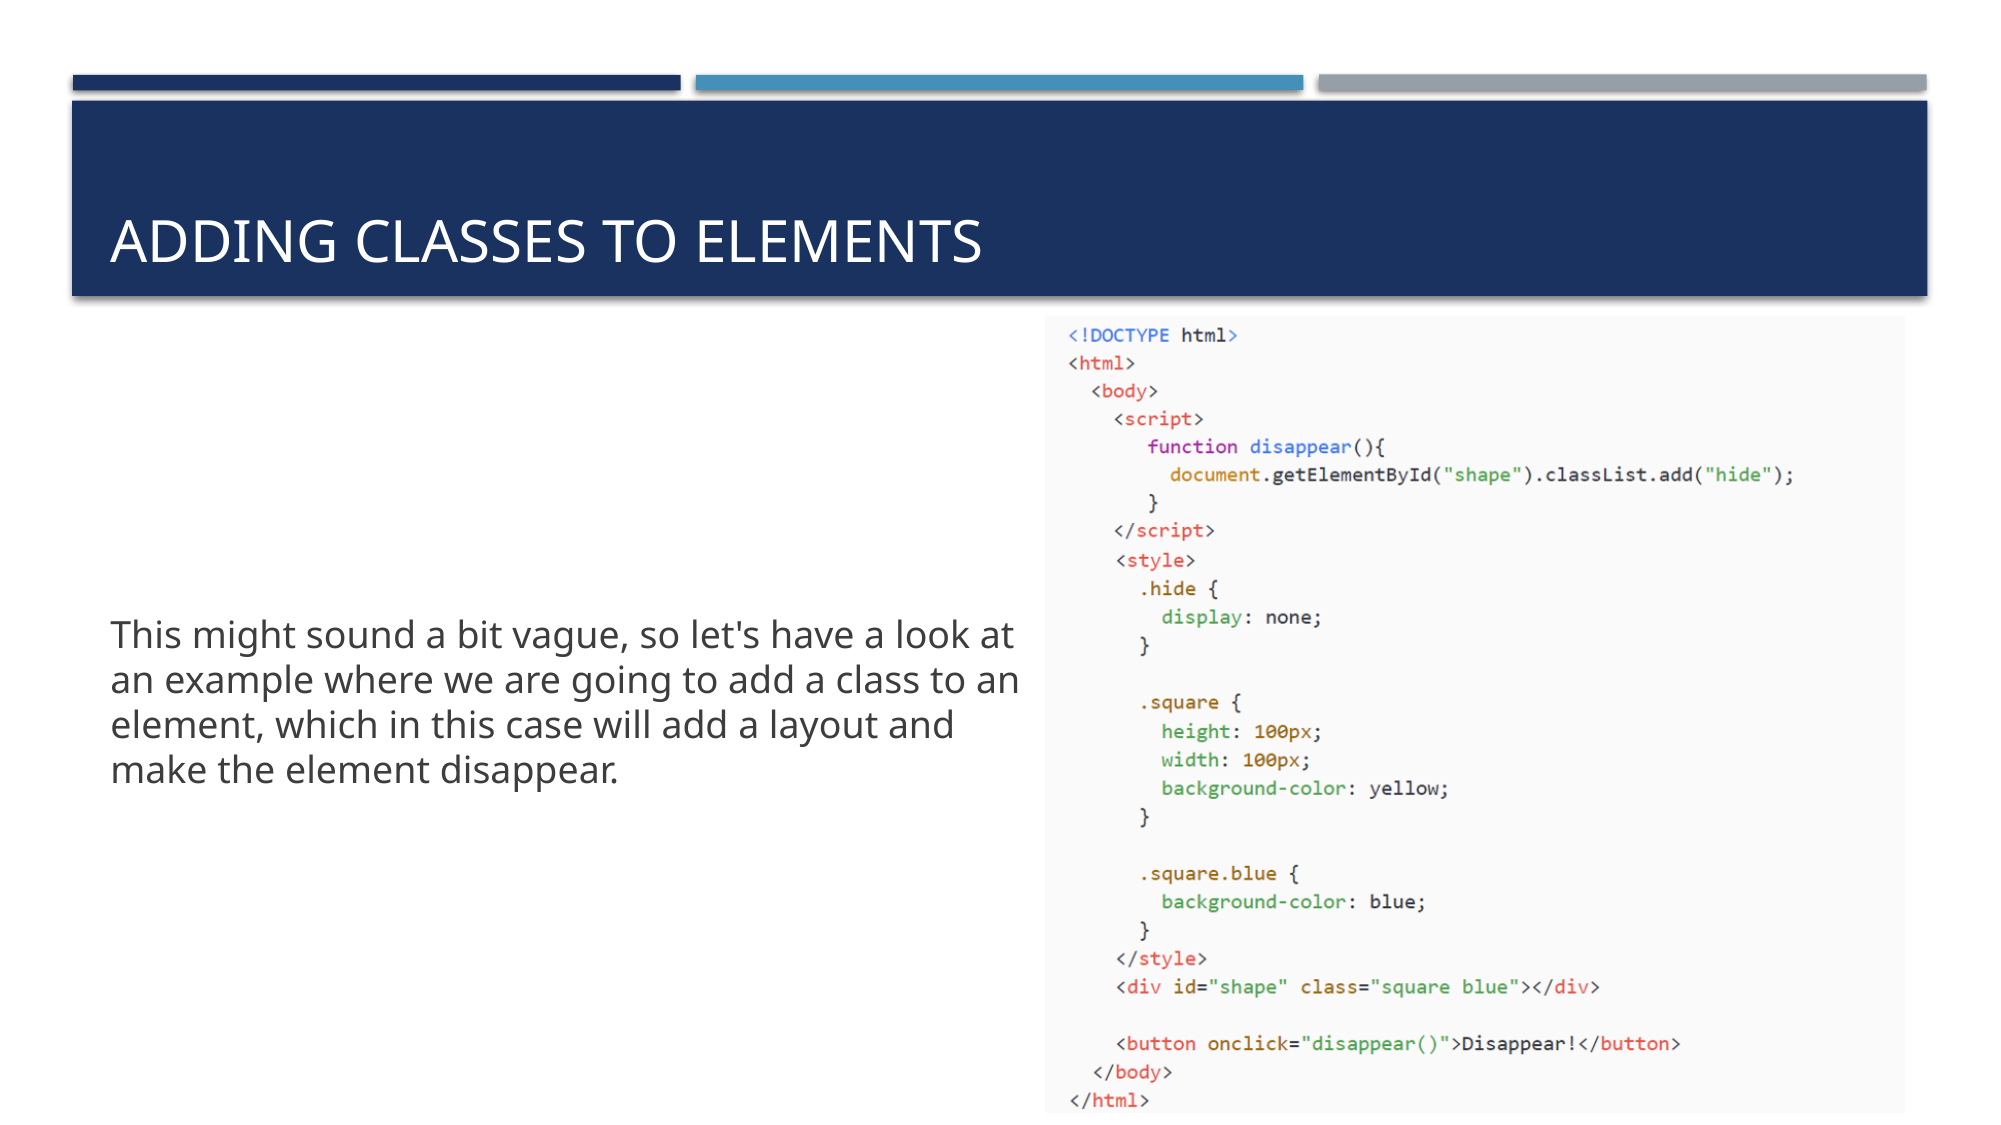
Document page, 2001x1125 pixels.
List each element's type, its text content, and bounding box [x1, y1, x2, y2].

title Adding classes to elements [95, 115, 1905, 282]
list This might sound a bit vague, so let's have a look at an example where we are going to add a class to an element, which in this case will add a layout and make the element disappear. [95, 329, 1039, 1072]
picture [1045, 315, 1906, 1113]
